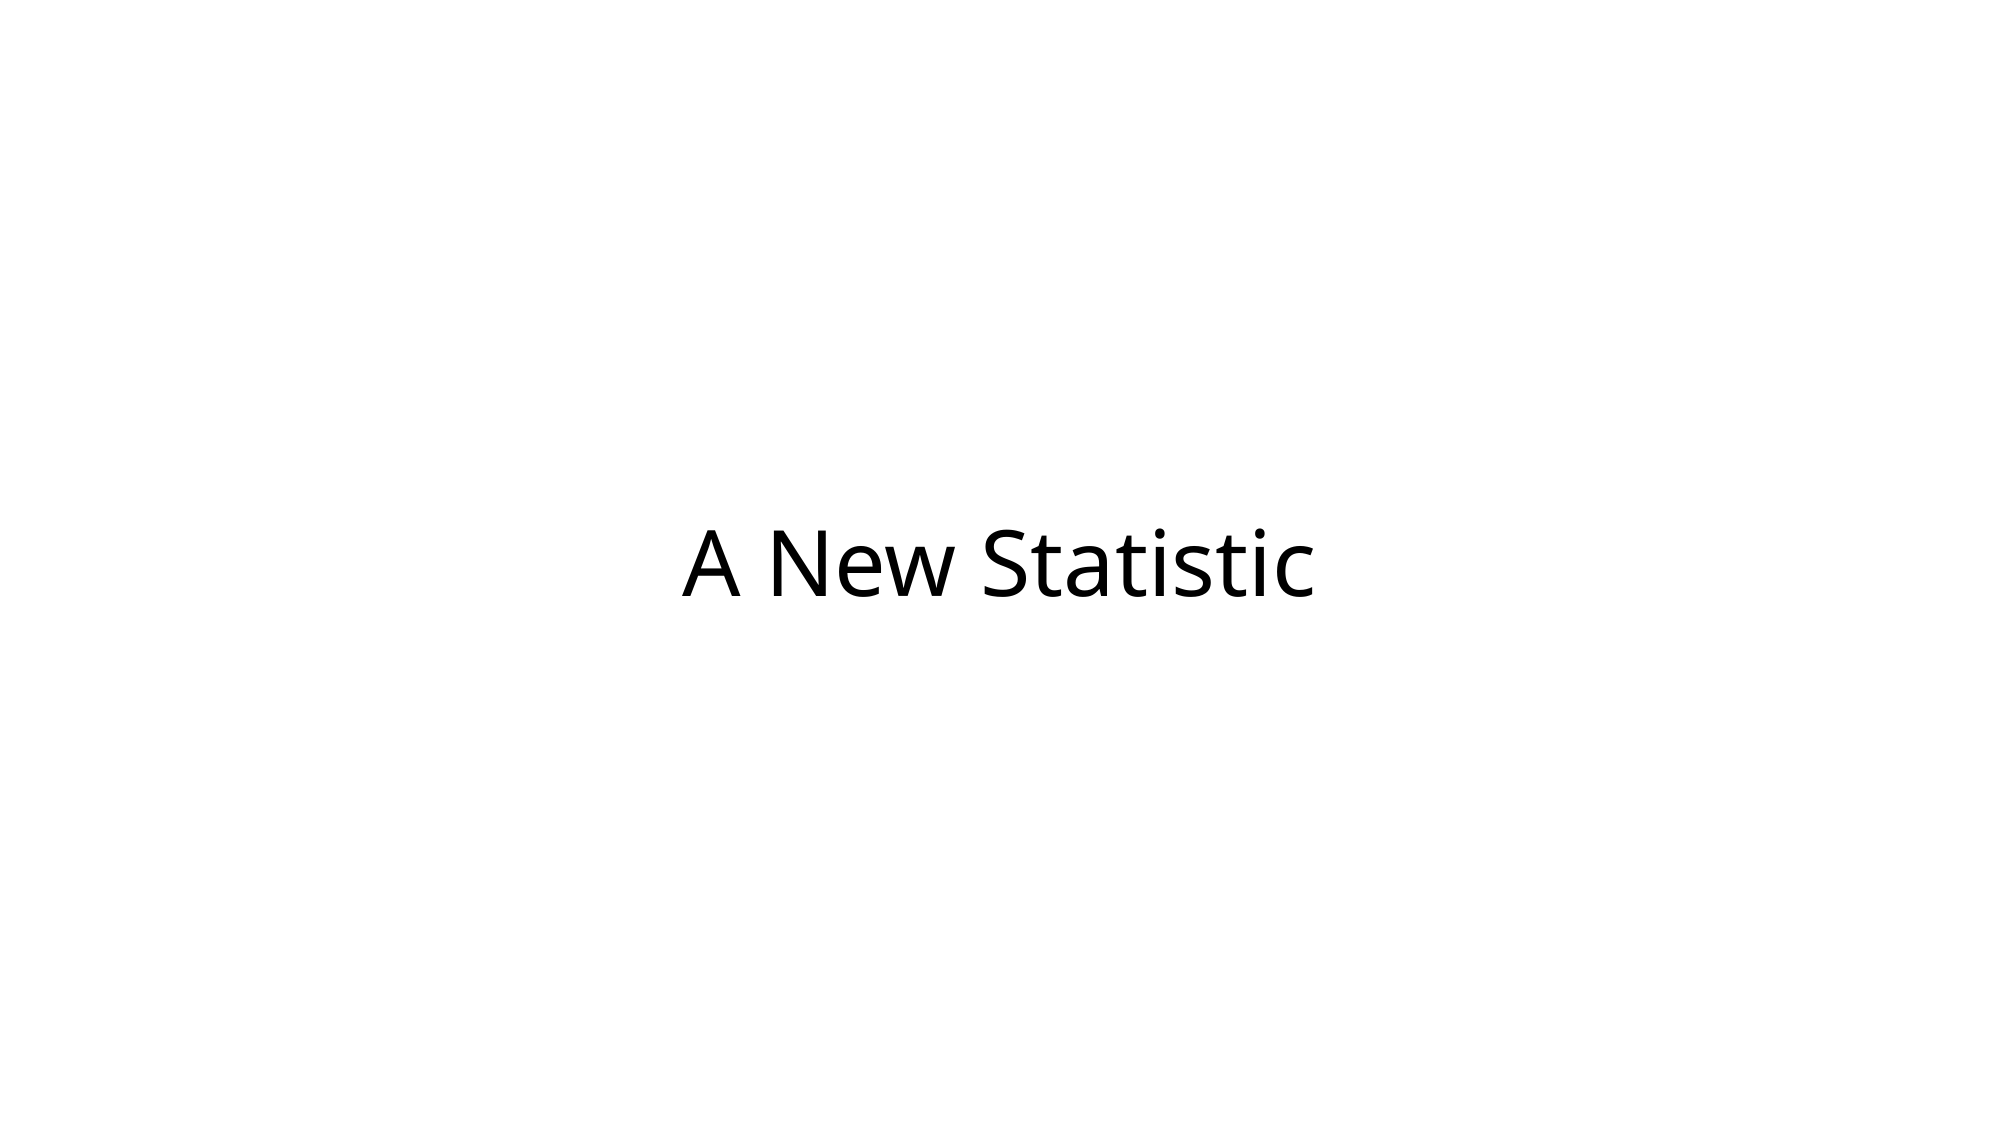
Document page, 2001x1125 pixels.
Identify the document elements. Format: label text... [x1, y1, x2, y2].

title A New Statistic [266, 488, 1734, 637]
